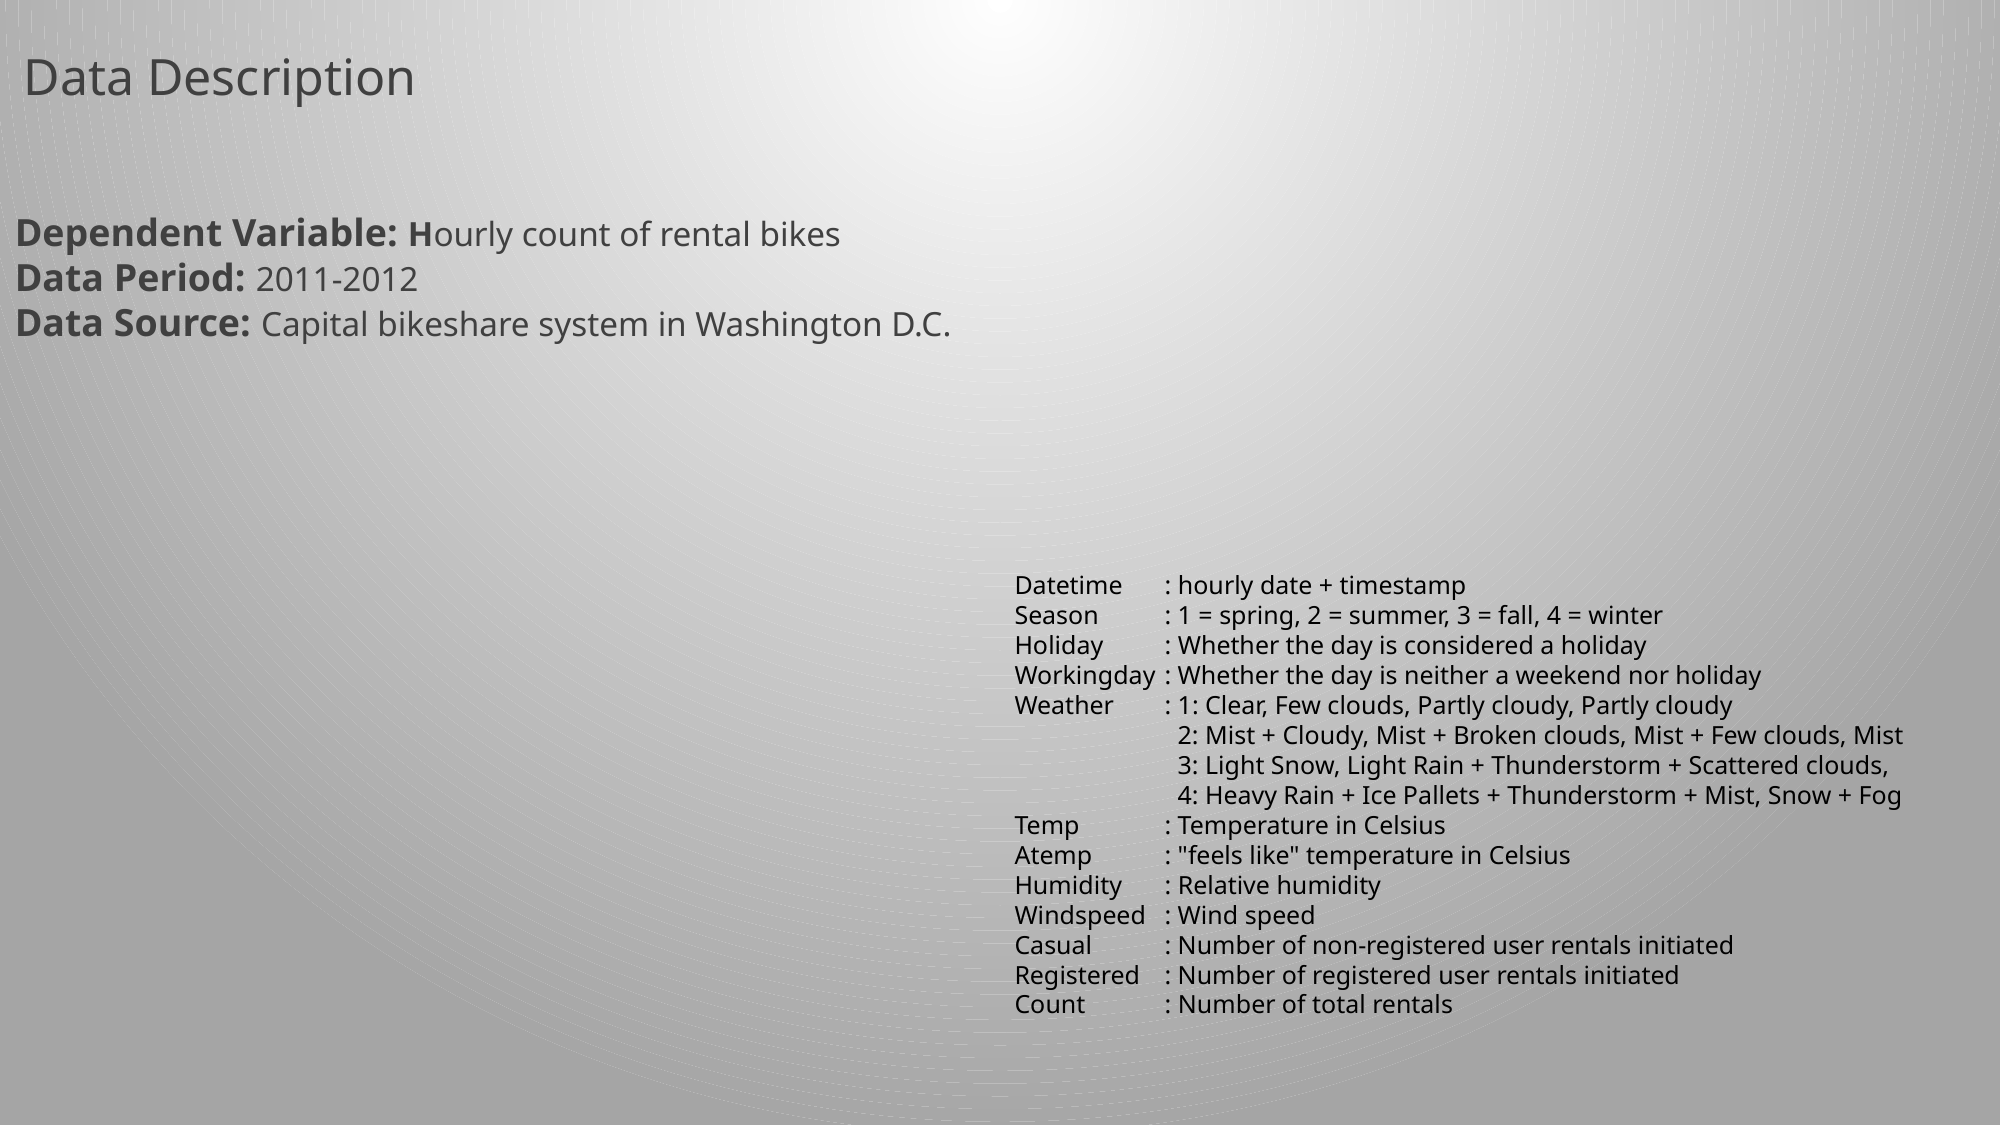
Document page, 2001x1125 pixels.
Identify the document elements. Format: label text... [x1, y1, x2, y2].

text_box Dependent Variable: Hourly count of rental bikes Data Period: 2011-2012 Data Source: Capital bikeshare system in Washington D.C. [0, 201, 1159, 396]
text_box Datetime : hourly date + timestamp Season : 1 = spring, 2 = summer, 3 = fall, 4 = winter Holiday : Whether the day is considered a holiday Workingday : Whether the day is neither a weekend nor holiday Weather : 1: Clear, Few clouds, Partly cloudy, Partly cloudy 2: Mist + Cloudy, Mist + Broken clouds, Mist + Few clouds, Mist 3: Light Snow, Light Rain + Thunderstorm + Scattered clouds, 4: Heavy Rain + Ice Pallets + Thunderstorm + Mist, Snow + Fog Temp : Temperature in Celsius Atemp : "feels like" temperature in Celsius Humidity : Relative humidity Windspeed : Wind speed Casual : Number of non-registered user rentals initiated Registered : Number of registered user rentals initiated Count : Number of total rentals [999, 562, 2000, 1072]
text_box Data Description [9, 37, 432, 113]
